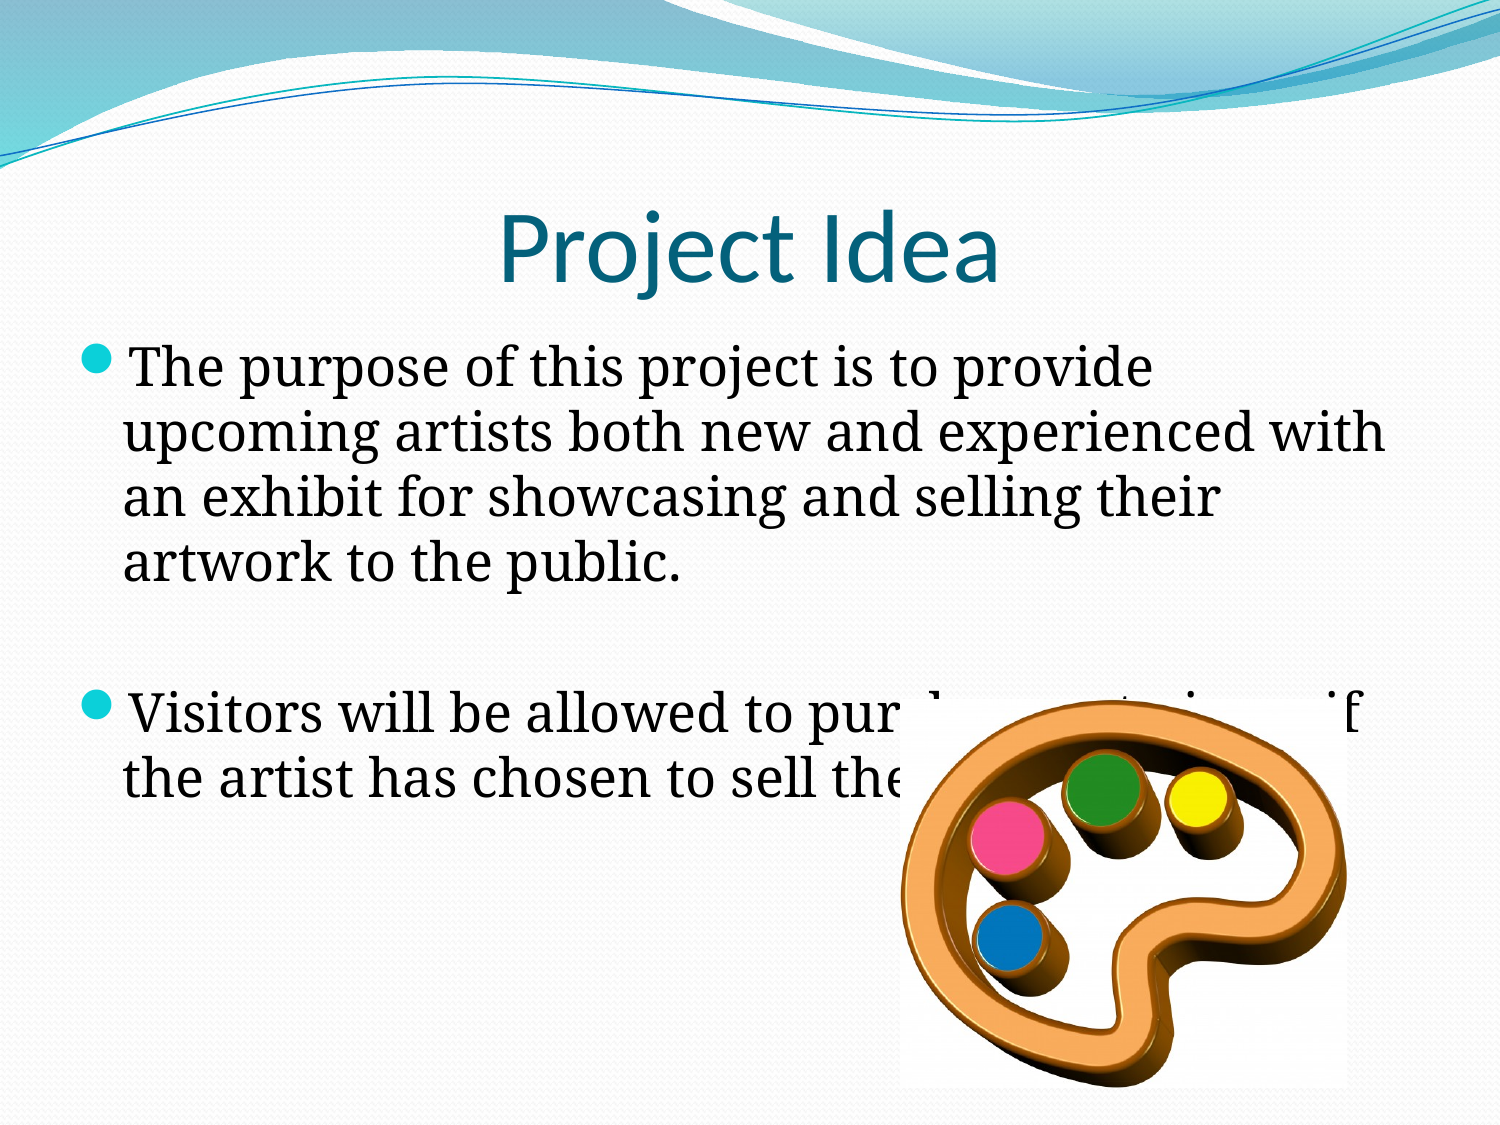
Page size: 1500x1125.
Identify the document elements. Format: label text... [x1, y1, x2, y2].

list The purpose of this project is to provide upcoming artists both new and experienced with an exhibit for showcasing and selling their artwork to the public. Visitors will be allowed to purchase art pieces if the artist has chosen to sell them. [62, 324, 1413, 1045]
title Project Idea [75, 115, 1425, 303]
picture [899, 699, 1347, 1088]
